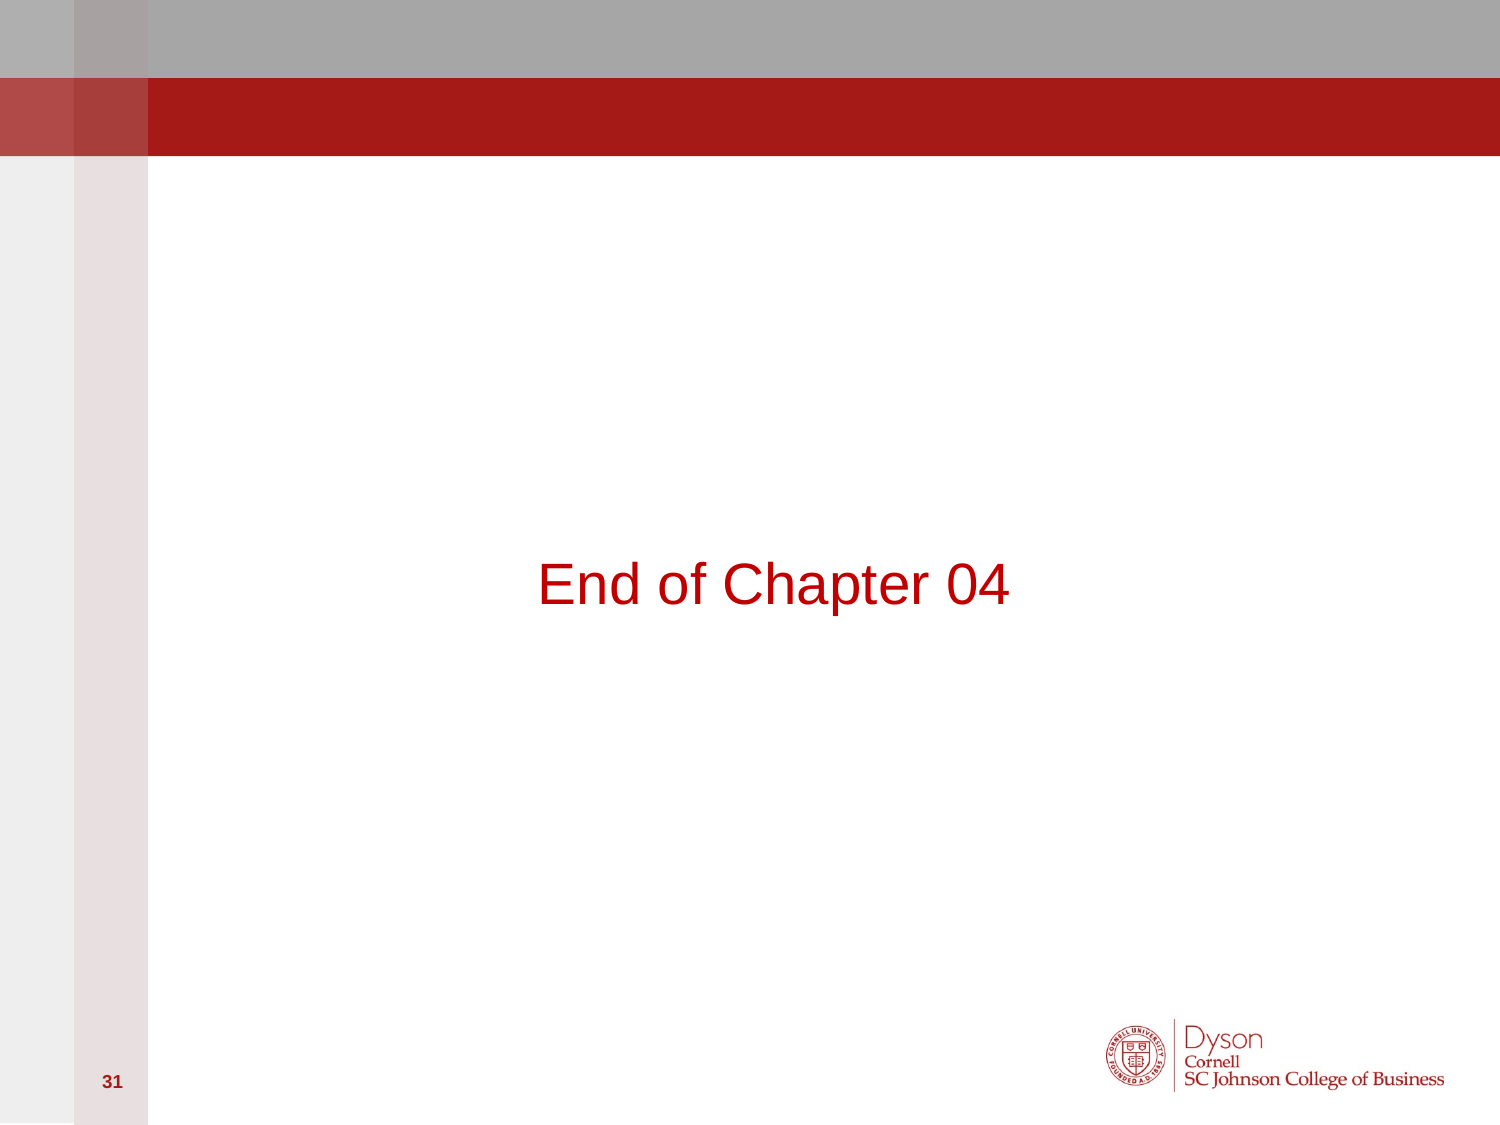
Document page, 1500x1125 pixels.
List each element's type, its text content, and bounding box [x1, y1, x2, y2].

picture [1106, 1019, 1444, 1092]
slide_number 31 [74, 1062, 151, 1125]
list End of Chapter 04 [187, 200, 1363, 963]
